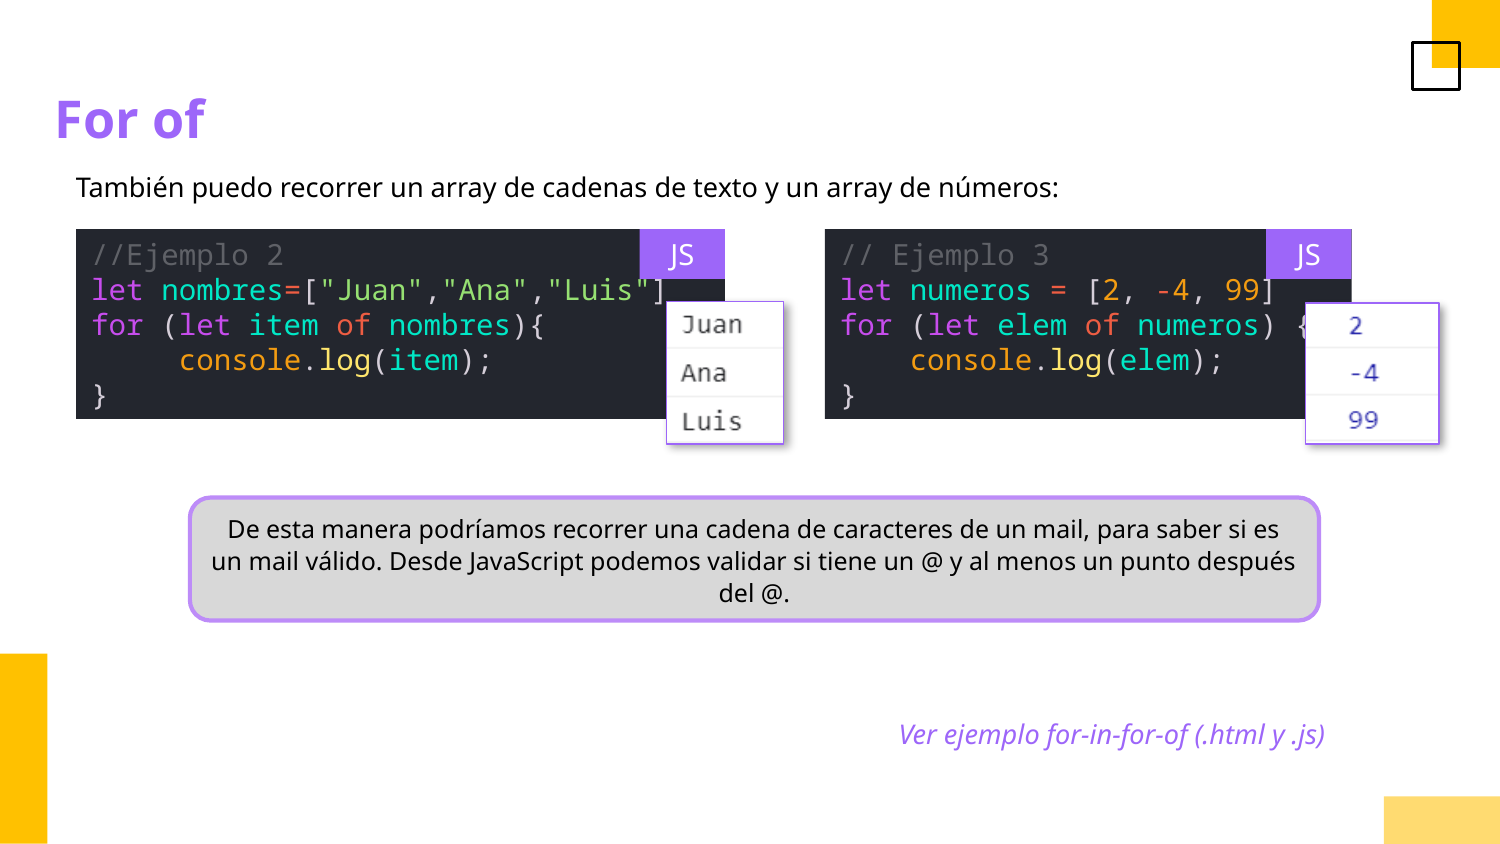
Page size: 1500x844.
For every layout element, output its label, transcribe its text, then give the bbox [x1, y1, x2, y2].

text_box For of [40, 71, 1460, 166]
text_box // Ejemplo 3 let numeros = [2, -4, 99] for (let elem of numeros) { console.log(elem); } [824, 229, 1352, 419]
picture [666, 302, 784, 444]
text_box JS [1266, 229, 1352, 279]
text_box //Ejemplo 2 let nombres=["Juan","Ana","Luis"] for (let item of nombres){ console.log(item); } [76, 229, 725, 419]
picture [1305, 303, 1439, 444]
text_box También puedo recorrer un array de cadenas de texto y un array de números: [60, 155, 1449, 217]
text_box JS [639, 229, 725, 279]
text_box De esta manera podríamos recorrer una cadena de caracteres de un mail, para saber si es un mail válido. Desde JavaScript podemos validar si tiene un @ y al menos un punto después del @. [189, 497, 1320, 621]
text_box Ver ejemplo for-in-for-of (.html y .js) [883, 702, 1438, 763]
